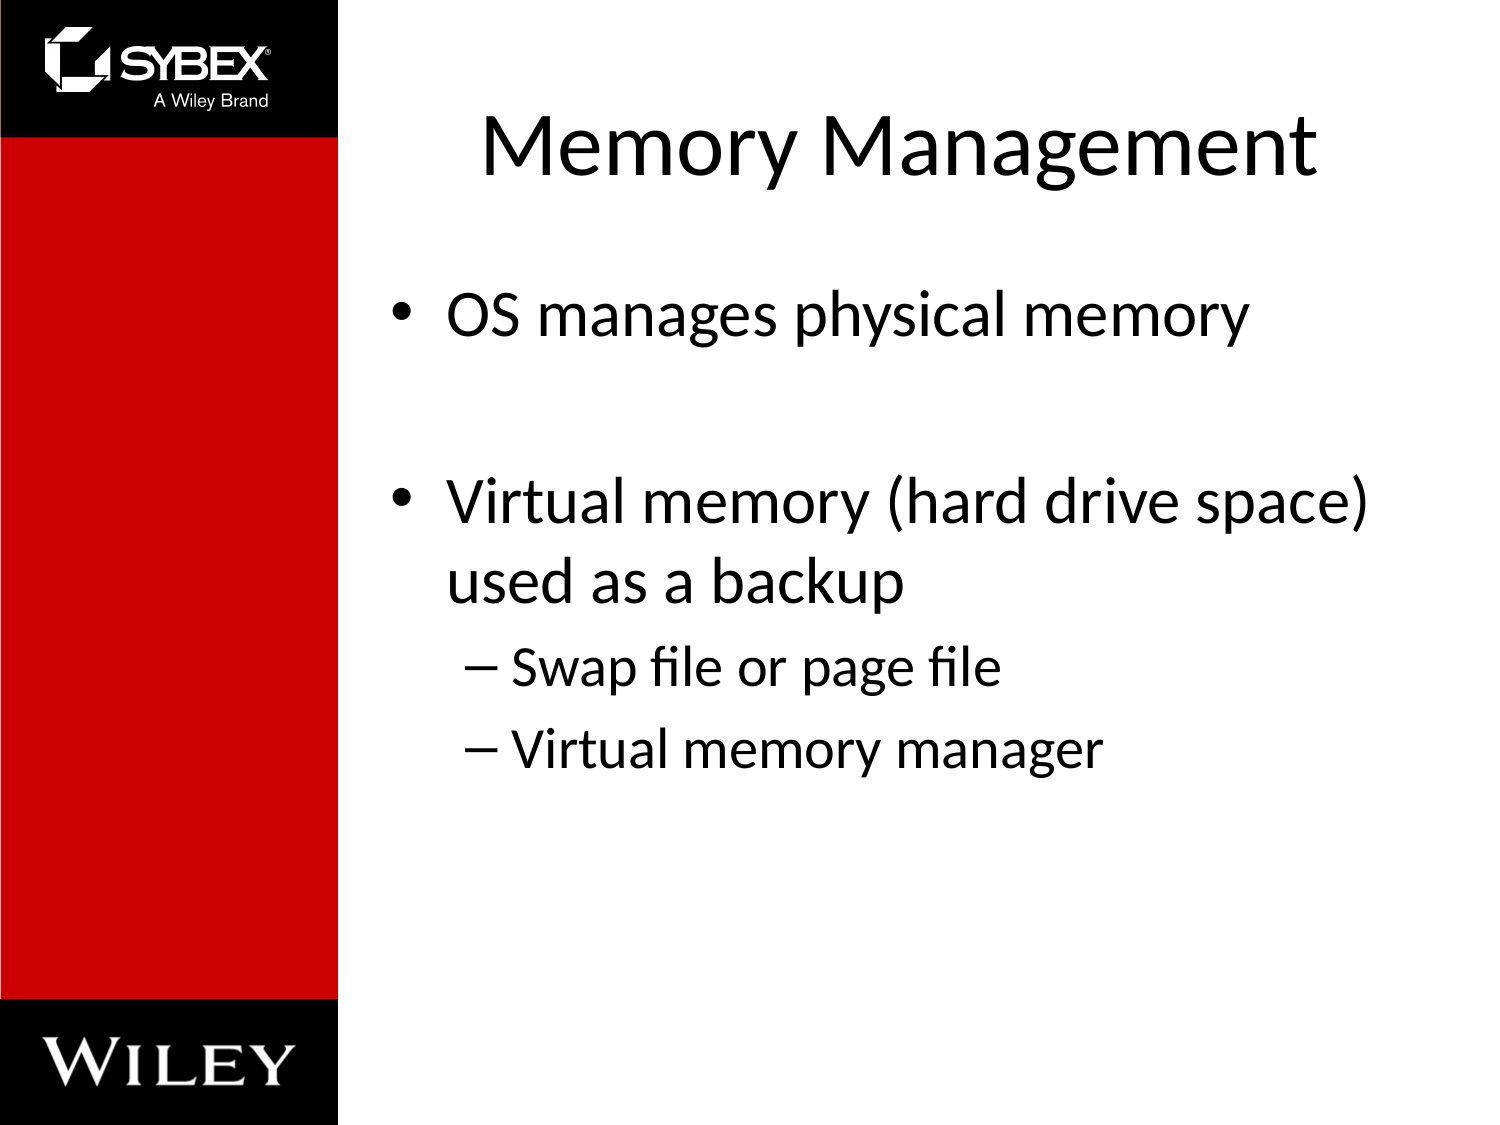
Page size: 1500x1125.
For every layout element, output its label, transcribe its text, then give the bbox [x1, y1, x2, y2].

picture [45, 27, 271, 111]
list OS manages physical memory Virtual memory (hard drive space) used as a backup Swap file or page file Virtual memory manager [375, 262, 1425, 1005]
picture [0, 999, 338, 1125]
title Memory Management [375, 45, 1425, 233]
